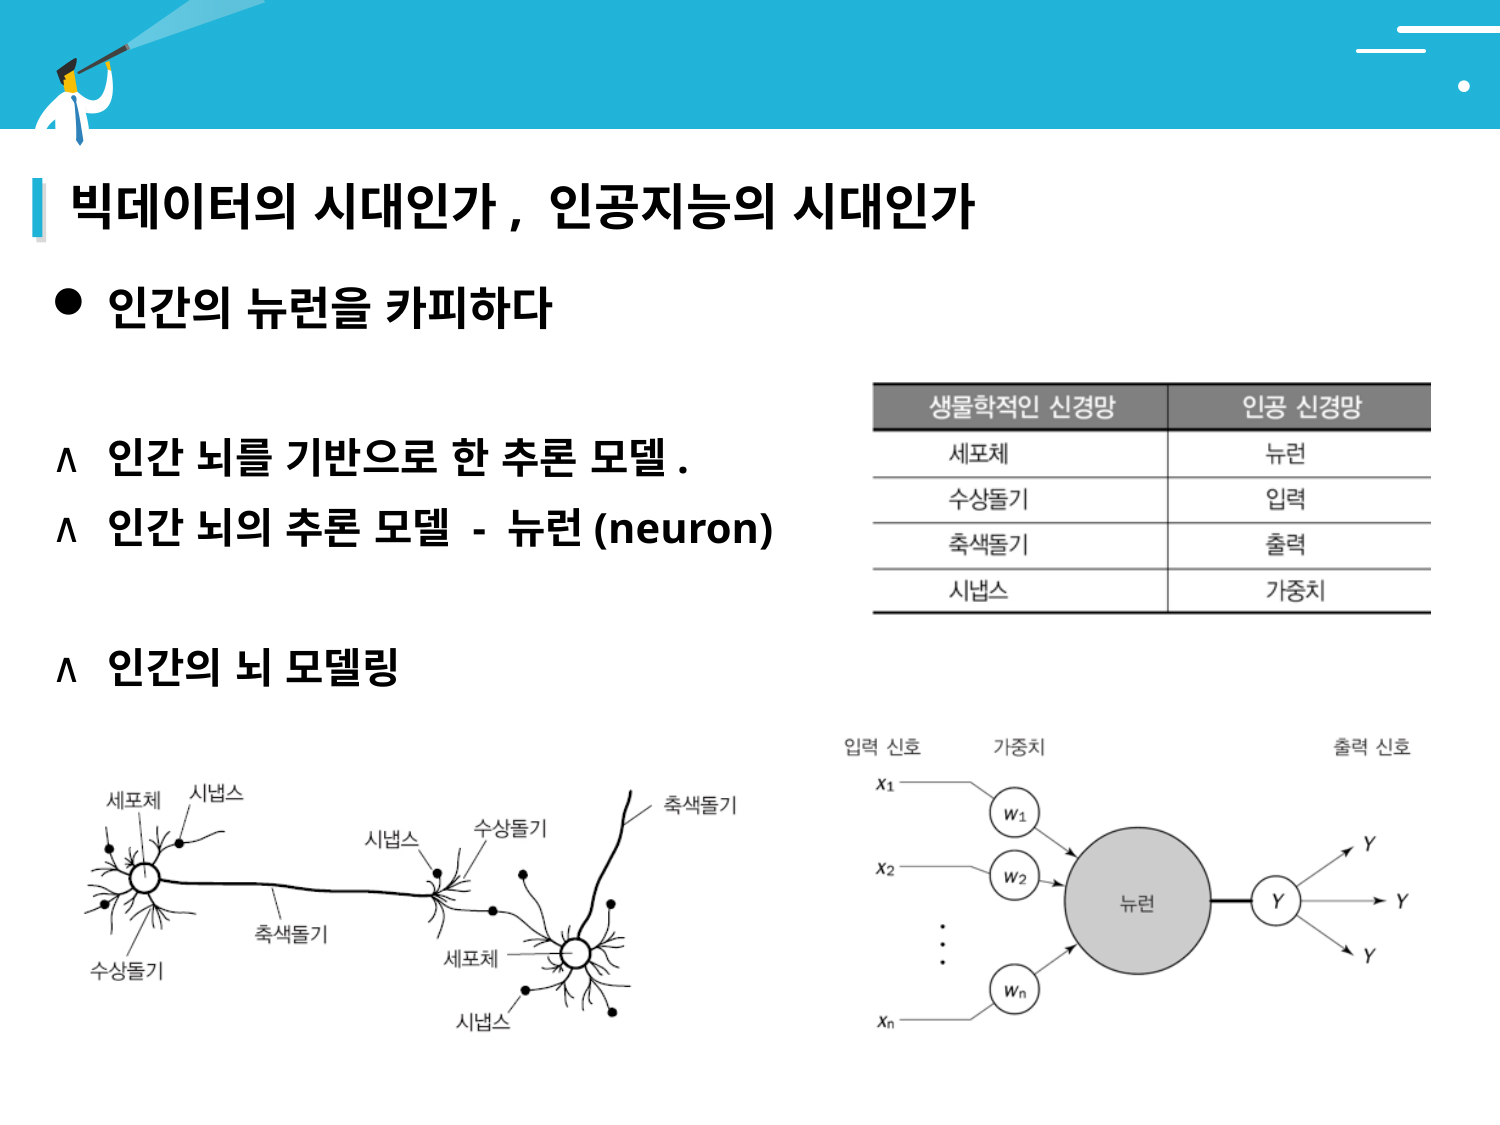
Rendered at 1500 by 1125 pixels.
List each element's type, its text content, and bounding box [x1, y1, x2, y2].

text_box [32, 168, 1297, 245]
text_box 인간의 뉴런을 카피하다 인간 뇌를 기반으로 한 추론 모델. 인간 뇌의 추론 모델 - 뉴런(neuron) 인간의 뇌 모델링 [36, 250, 1488, 776]
title 7. Others [131, 14, 1469, 119]
picture [0, 0, 1500, 1125]
